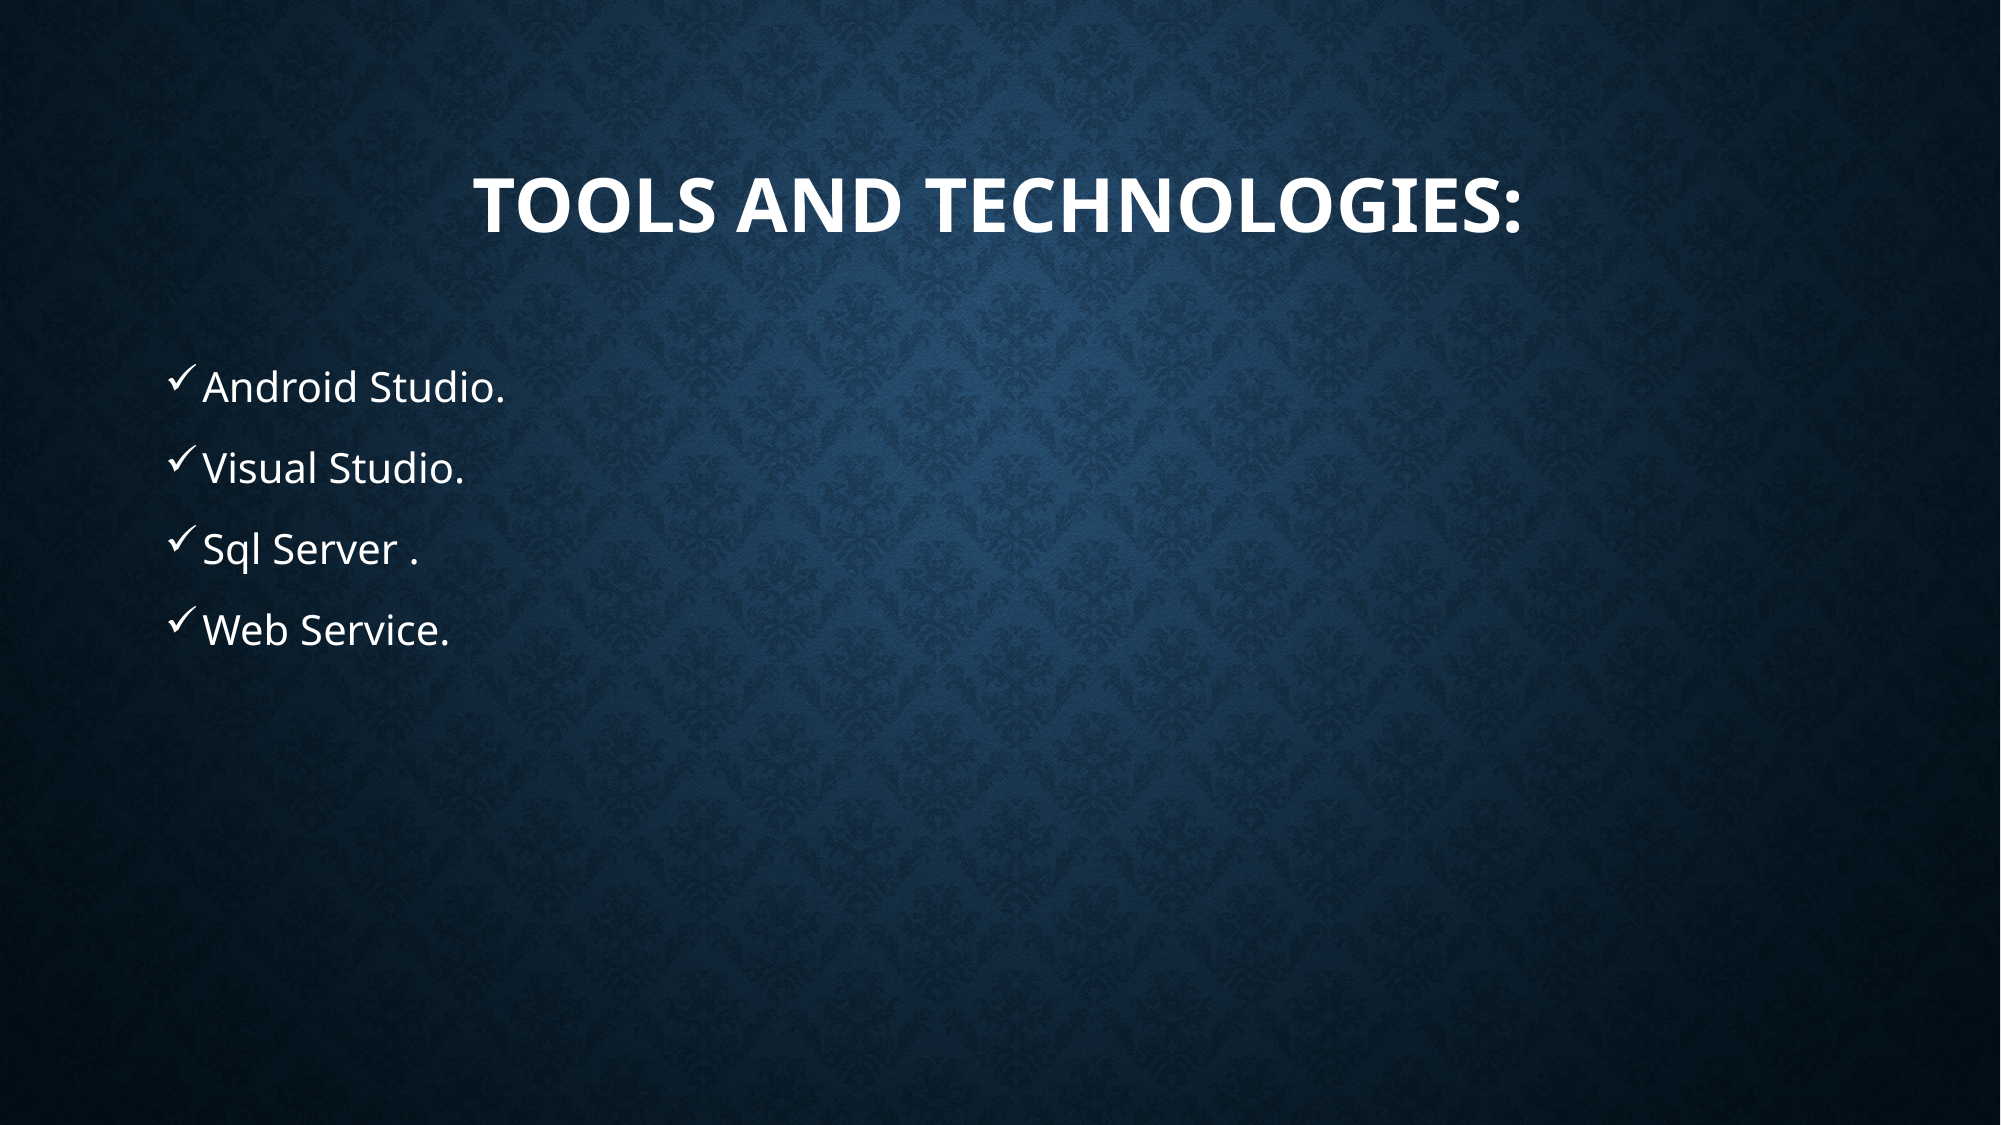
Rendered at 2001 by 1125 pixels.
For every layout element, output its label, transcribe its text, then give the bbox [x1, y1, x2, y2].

title Tools and Technologies: [149, 99, 1849, 318]
list Android Studio. Visual Studio. Sql Server . Web Service. [149, 343, 1849, 950]
